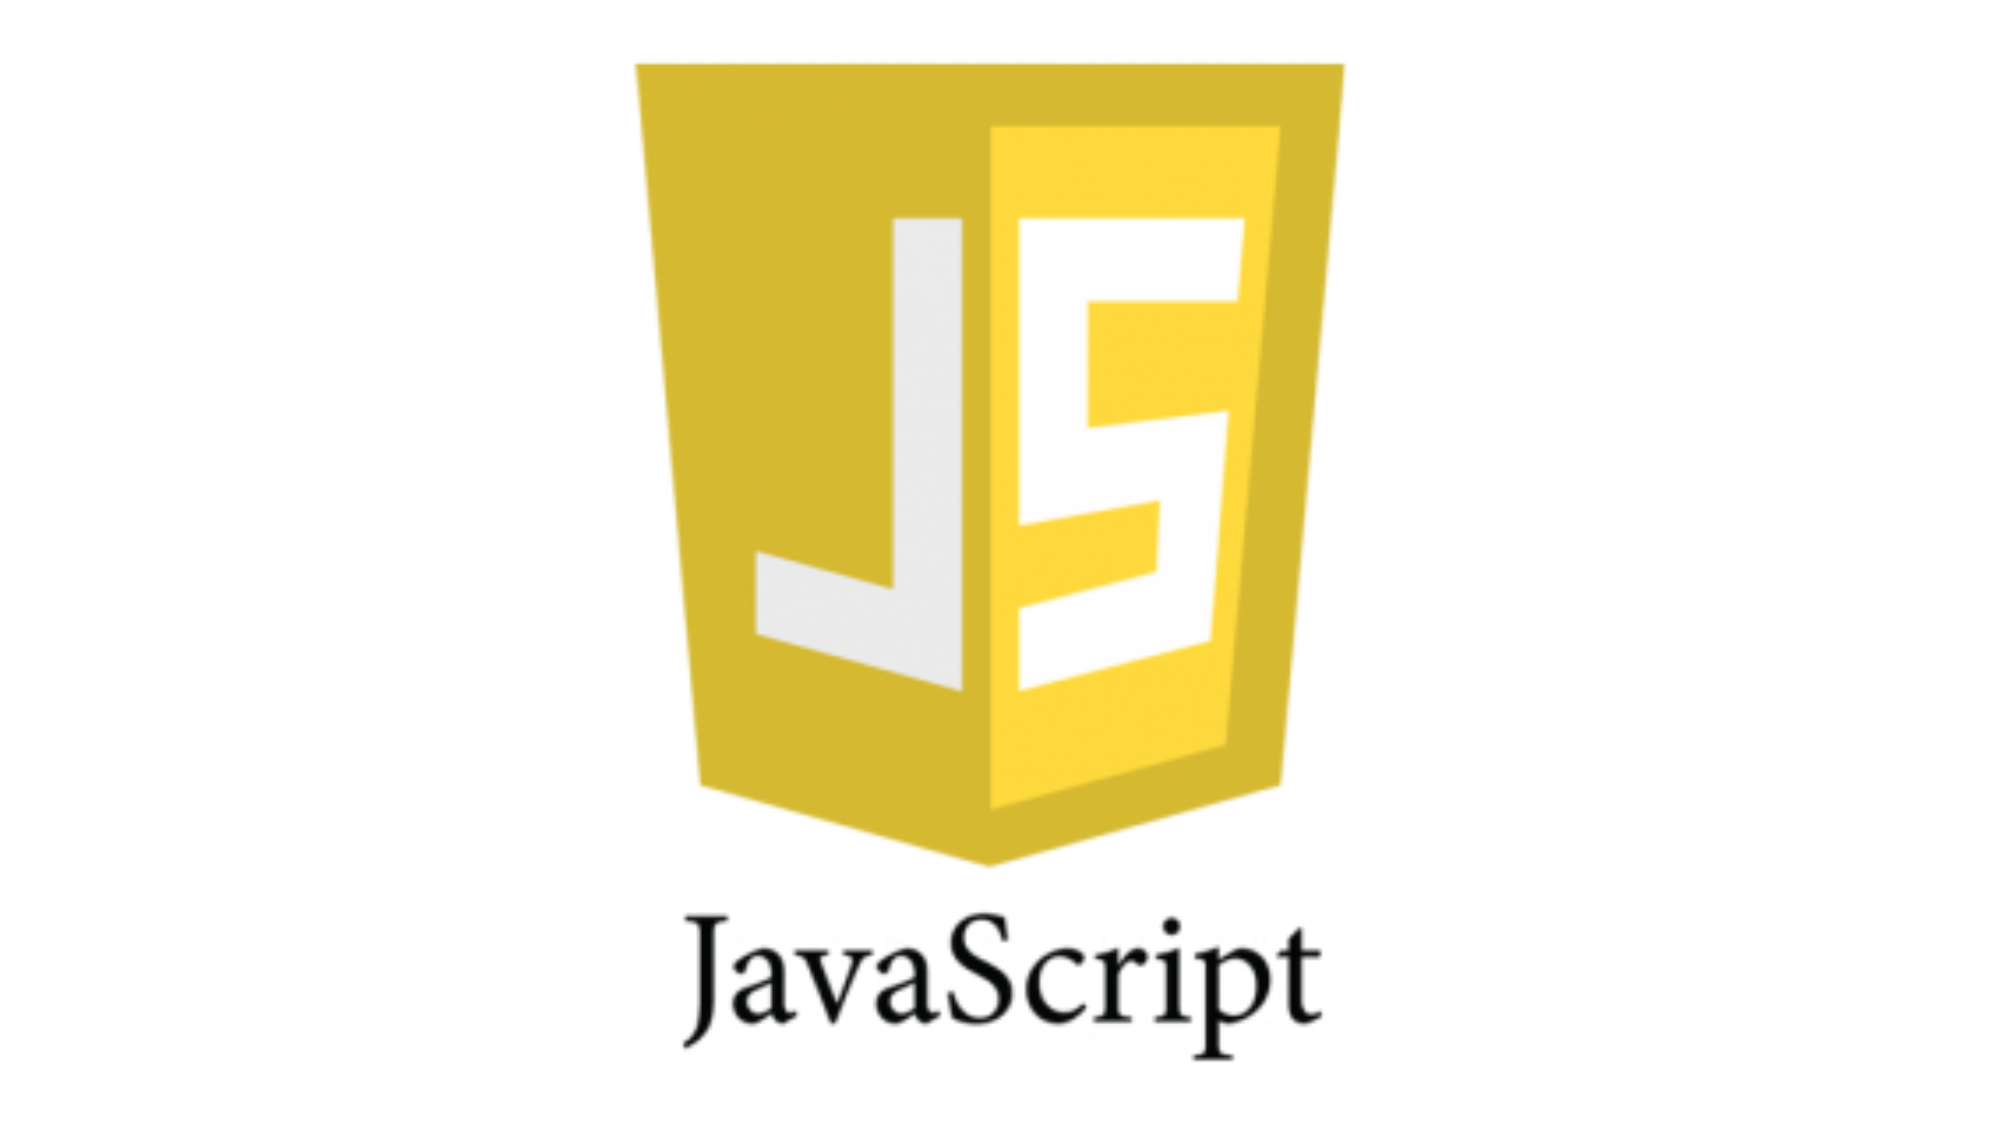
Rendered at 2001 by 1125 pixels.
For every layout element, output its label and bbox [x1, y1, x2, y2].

picture [462, 32, 1521, 1091]
